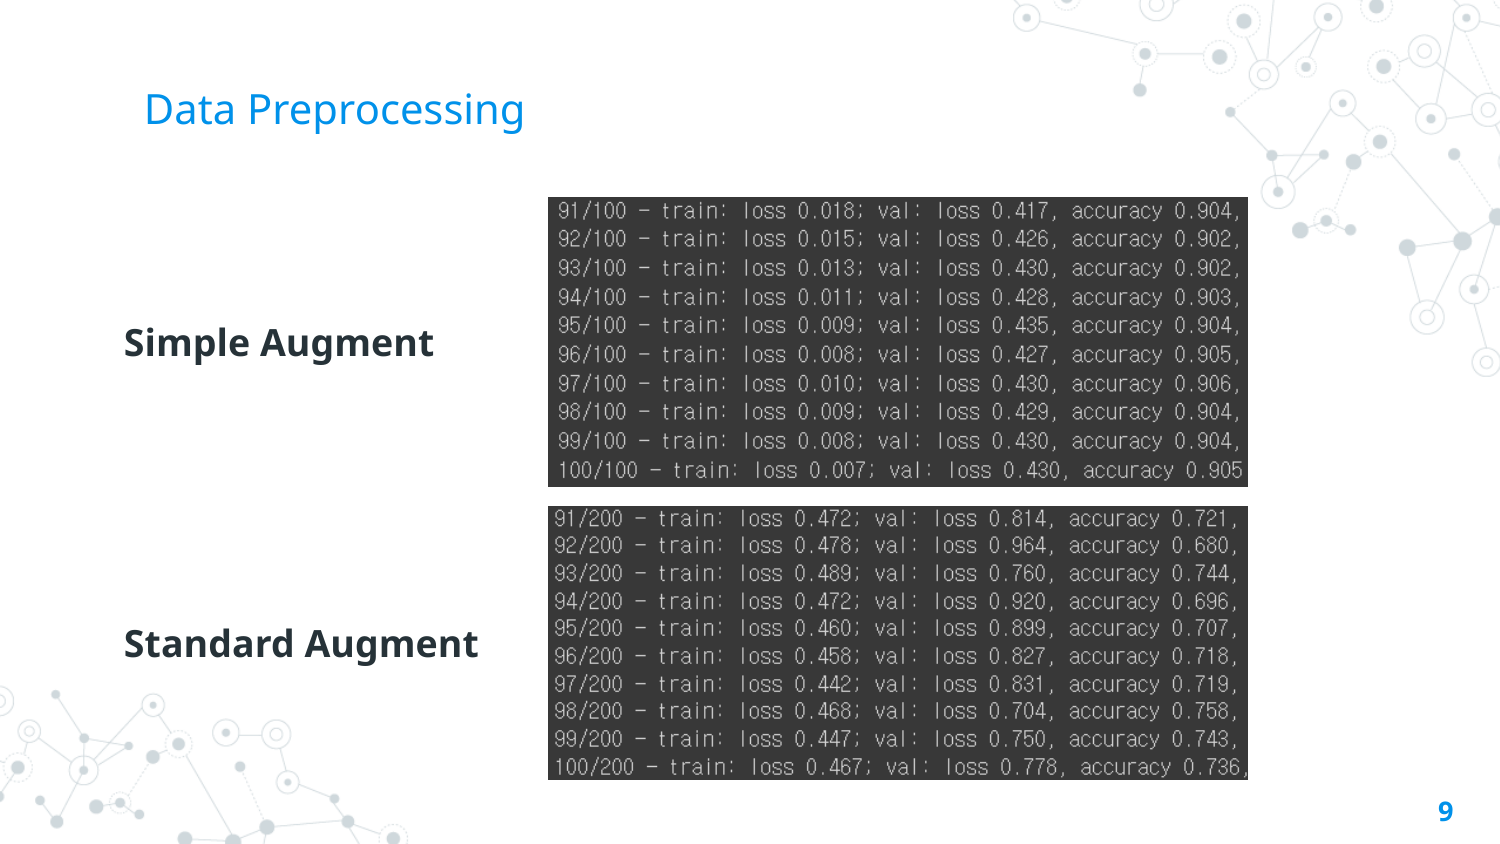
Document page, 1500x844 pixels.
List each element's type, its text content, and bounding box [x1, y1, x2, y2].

title Data Preprocessing [128, 50, 1372, 166]
list Simple Augment [108, 301, 506, 383]
text_box Standard Augment [108, 602, 506, 684]
picture [0, 0, 1500, 844]
slide_number 9 [1378, 779, 1469, 844]
